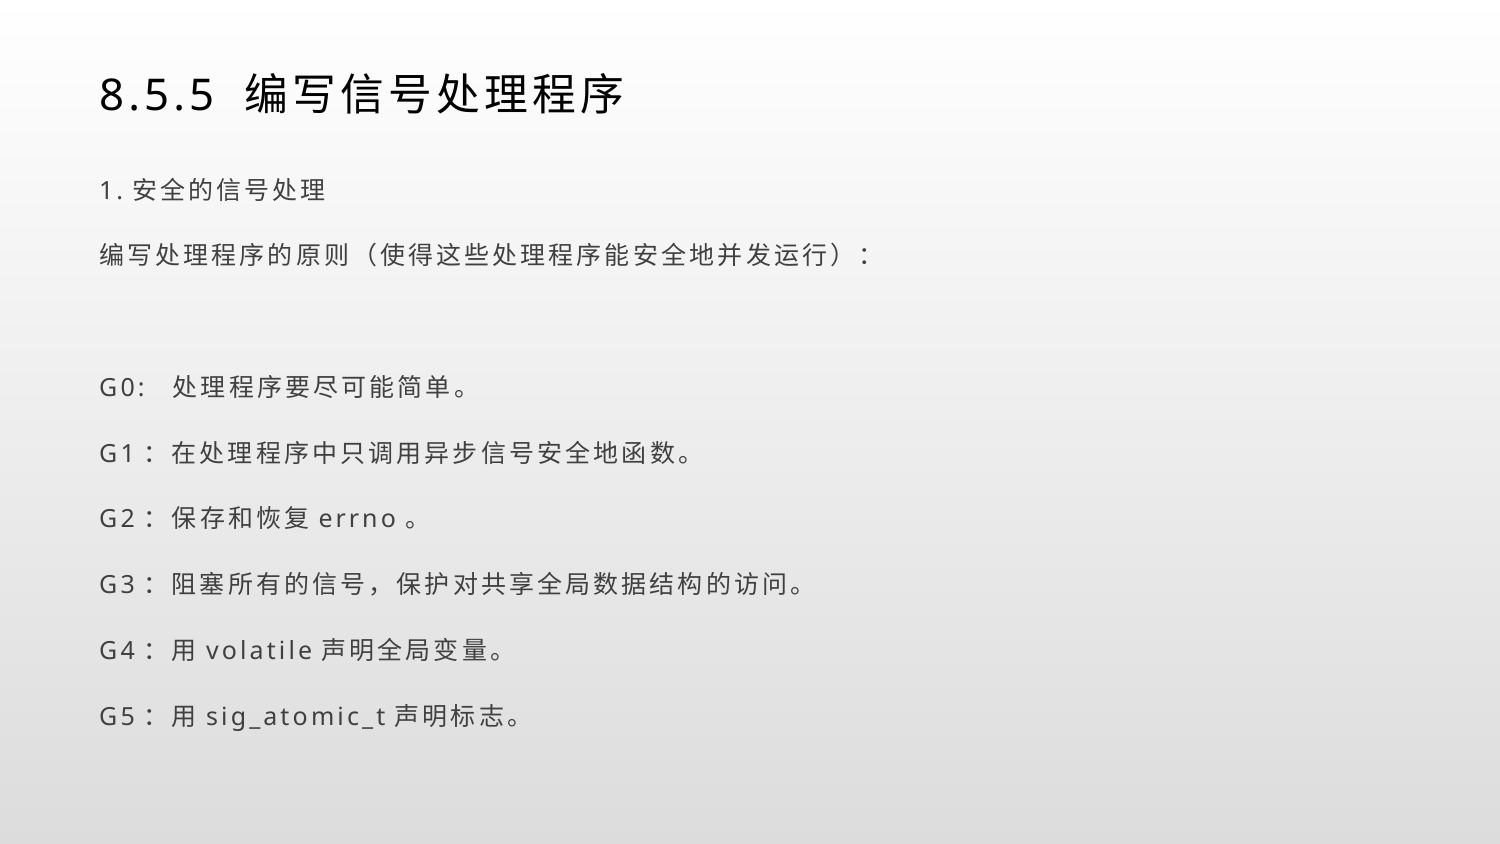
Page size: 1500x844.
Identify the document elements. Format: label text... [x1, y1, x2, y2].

title 8.5.5 编写信号处理程序 [82, 53, 1418, 133]
list 1.安全的信号处理 编写处理程序的原则（使得这些处理程序能安全地并发运行）： G0: 处理程序要尽可能简单。 G1：在处理程序中只调用异步信号安全地函数。 G2：保存和恢复errno。 G3：阻塞所有的信号，保护对共享全局数据结构的访问。 G4：用volatile声明全局变量。 G5：用sig_atomic_t声明标志。 [82, 159, 1418, 780]
